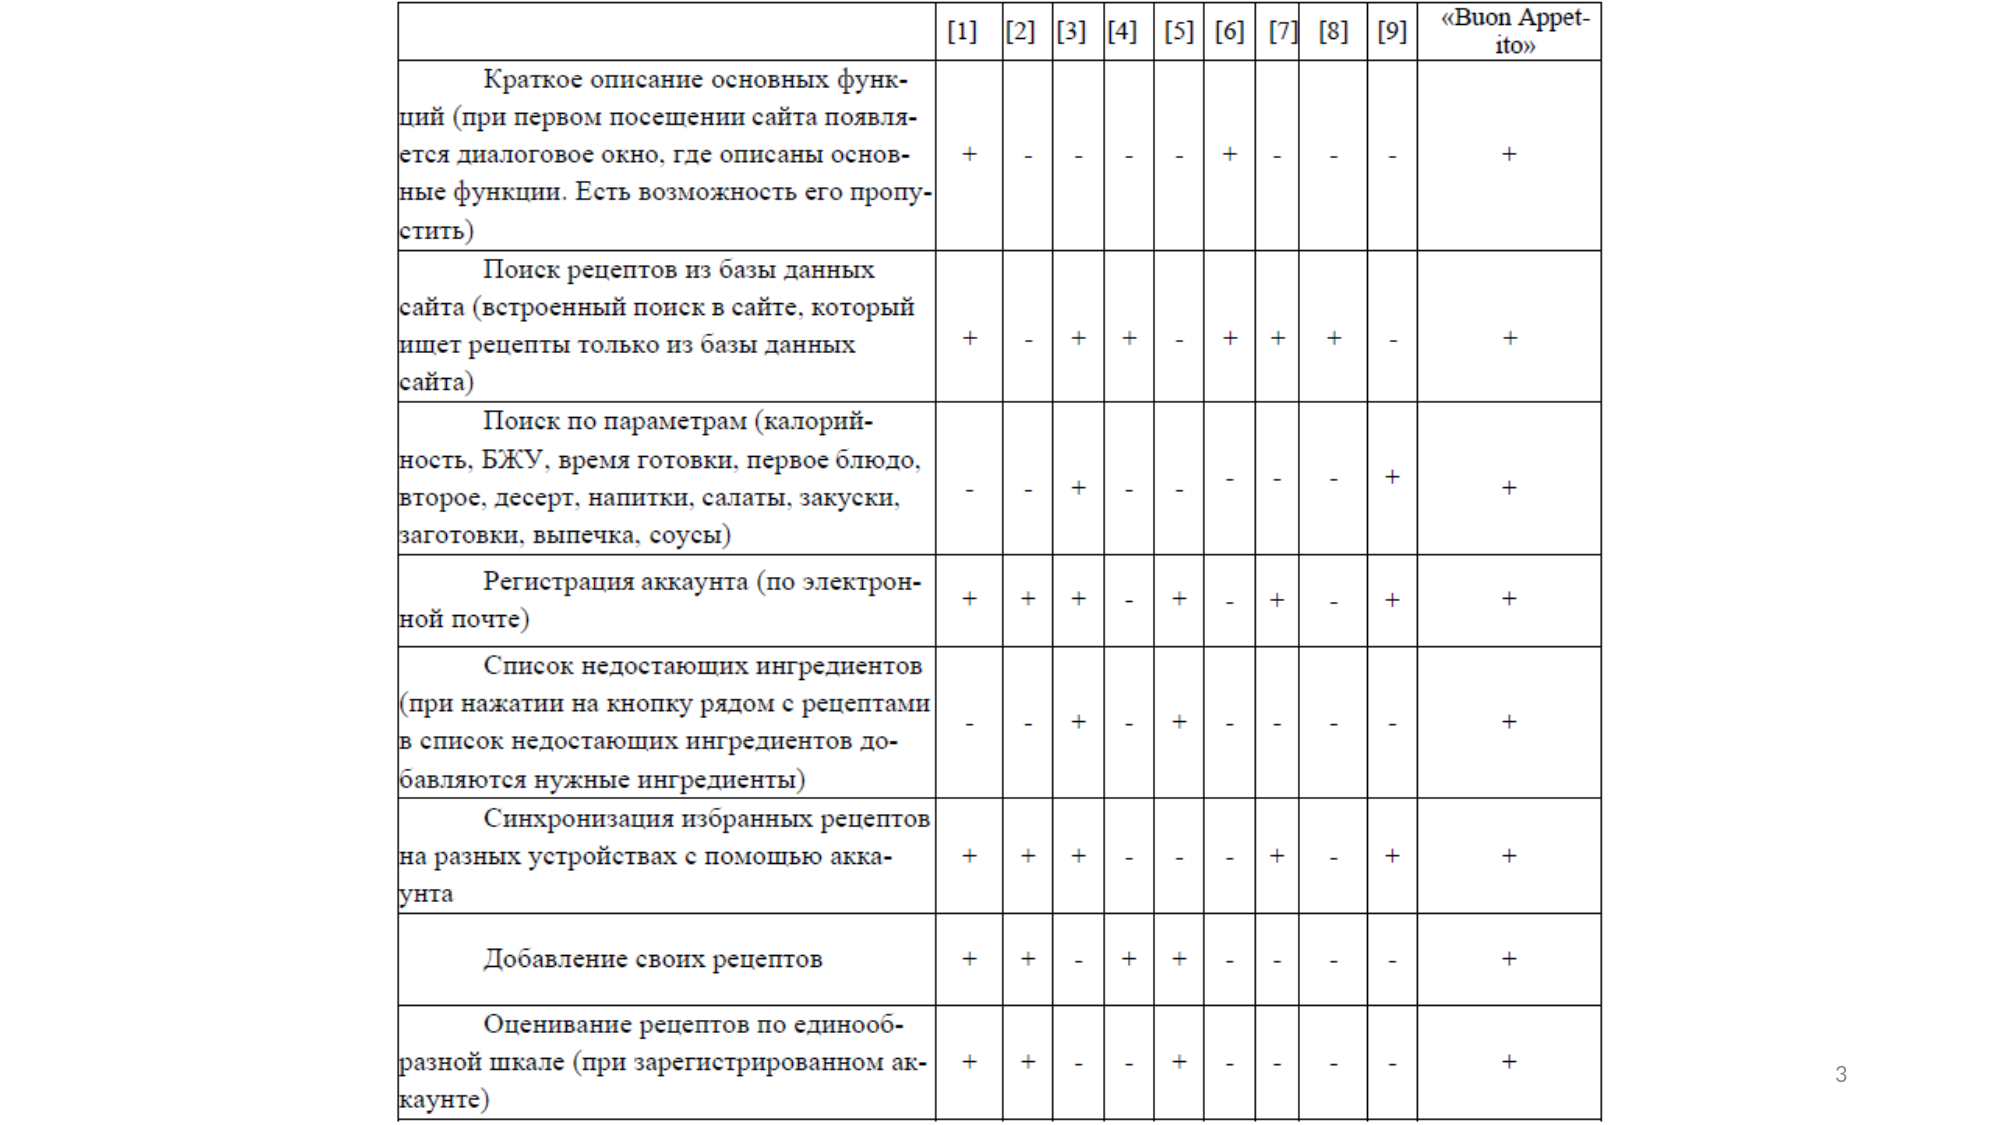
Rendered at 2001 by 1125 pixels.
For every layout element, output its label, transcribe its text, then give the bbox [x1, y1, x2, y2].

slide_number 3 [1607, 1042, 1863, 1103]
picture [392, 0, 1607, 1125]
